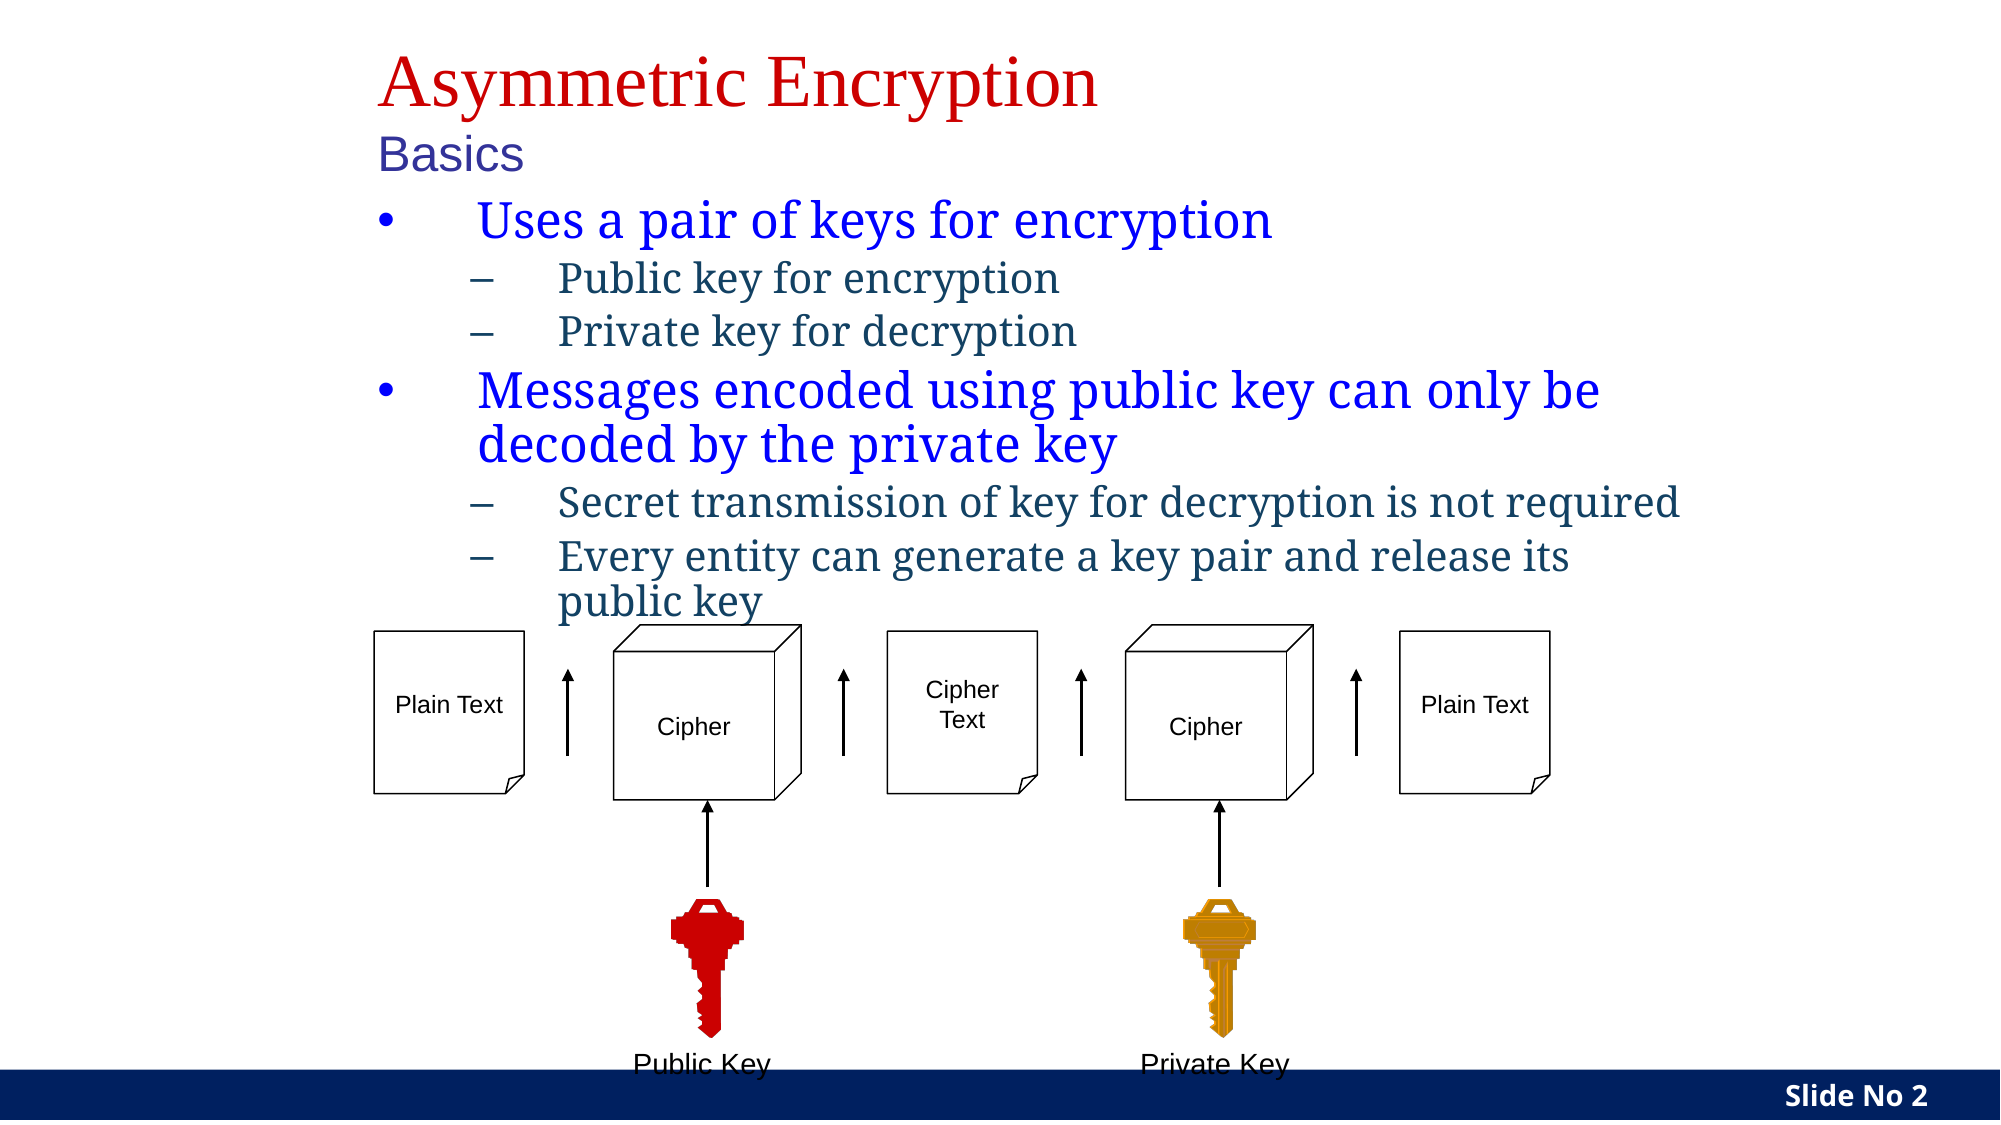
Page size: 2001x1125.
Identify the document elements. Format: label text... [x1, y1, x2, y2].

text_box Public Key [617, 1037, 788, 1088]
text_box Cipher Text [887, 631, 1038, 794]
text_box Cipher [1125, 624, 1314, 800]
picture [671, 899, 744, 1038]
text_box Asymmetric Encryption Basics [362, 12, 1638, 200]
text_box Plain Text [374, 631, 525, 794]
text_box Cipher [613, 624, 802, 800]
list Uses a pair of keys for encryption Public key for encryption Private key for decryption Messages encoded using public key can only be decoded by the private key Secret transmission of key for decryption is not required Every entity can generate a key pair and release its public key [362, 187, 1713, 563]
text_box Private Key [1124, 1037, 1306, 1088]
picture [1183, 899, 1256, 1038]
text_box [1126, 625, 1313, 651]
text_box Plain Text [1399, 631, 1550, 794]
text_box Bob [614, 625, 801, 651]
